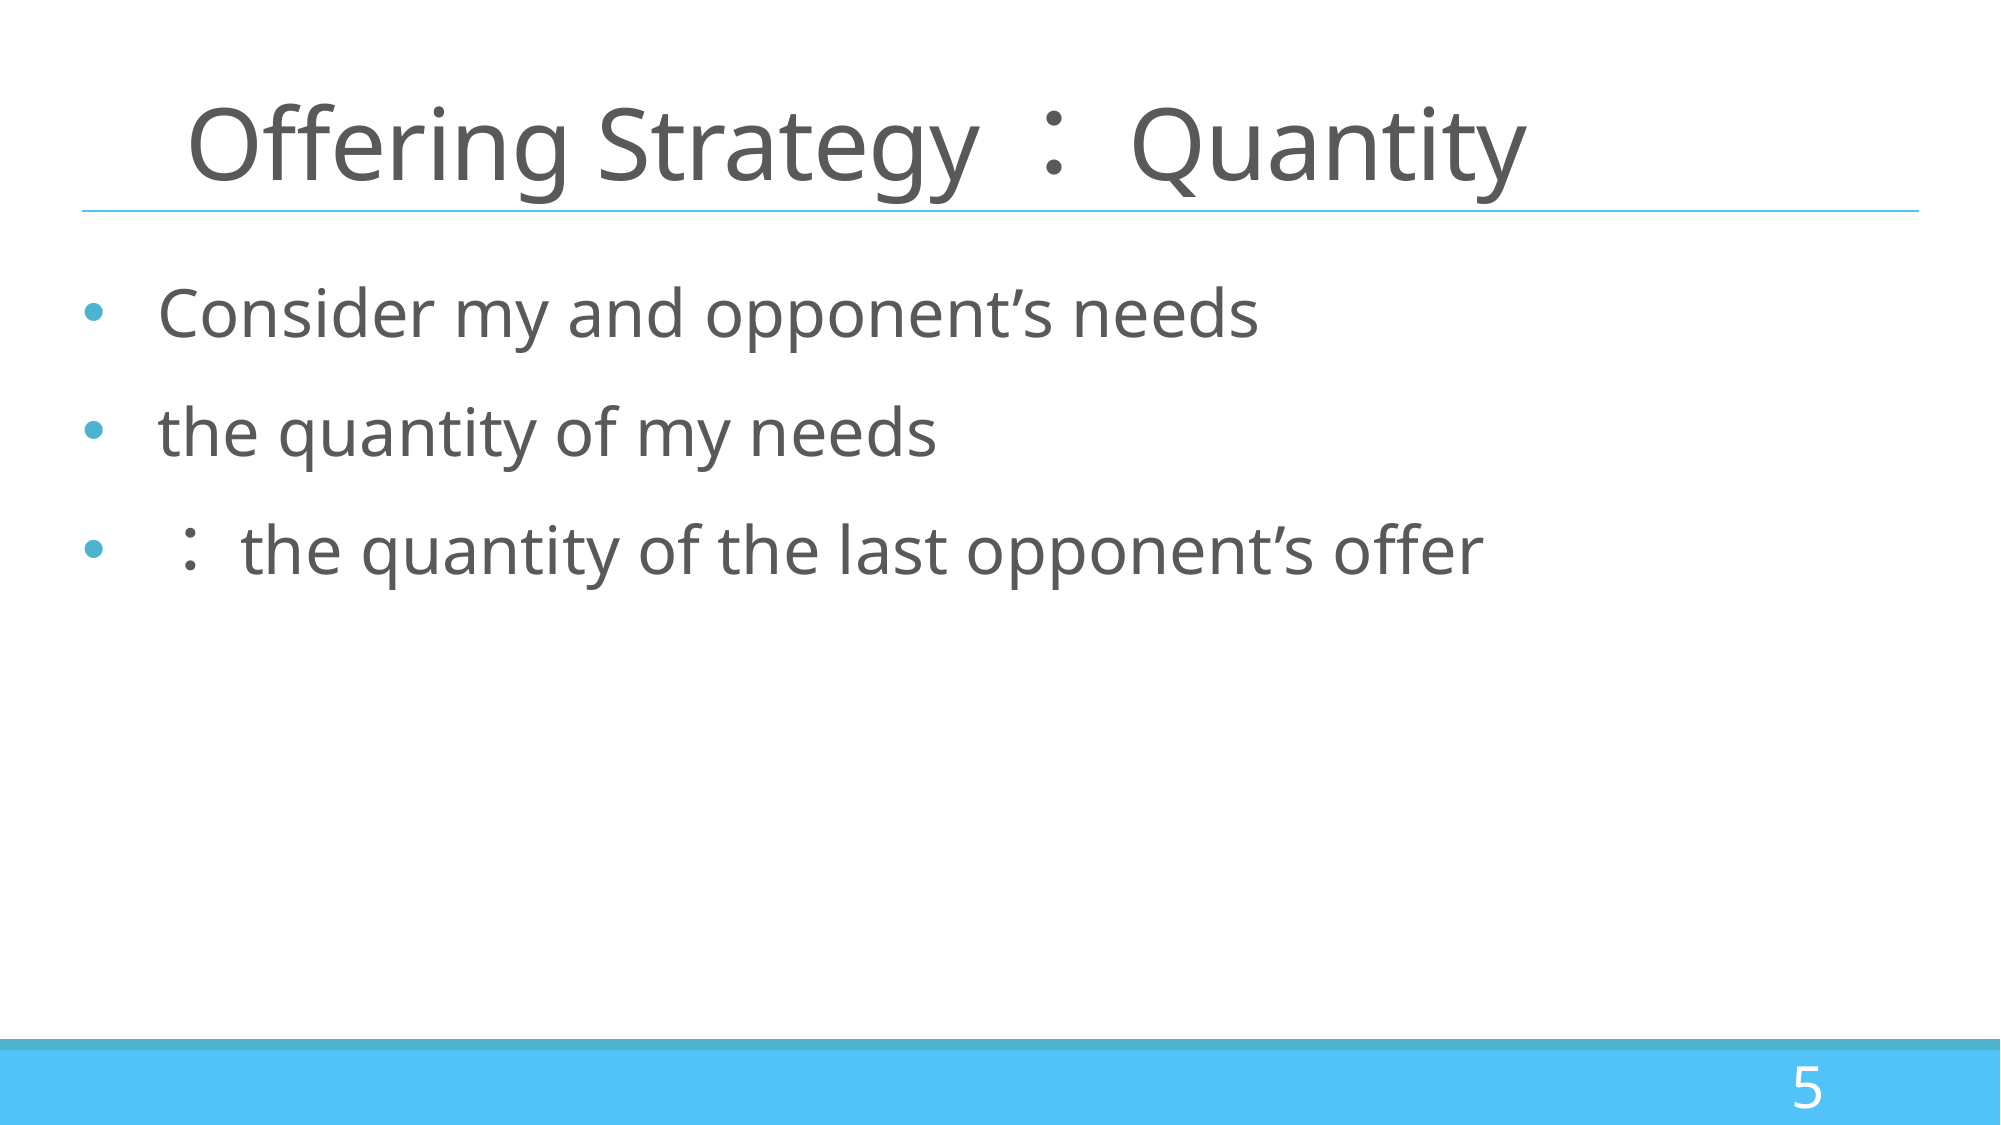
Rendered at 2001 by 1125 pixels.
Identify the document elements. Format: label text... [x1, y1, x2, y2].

title Offering Strategy：Quantity [82, 55, 1920, 209]
slide_number 4 [1624, 1059, 1840, 1120]
